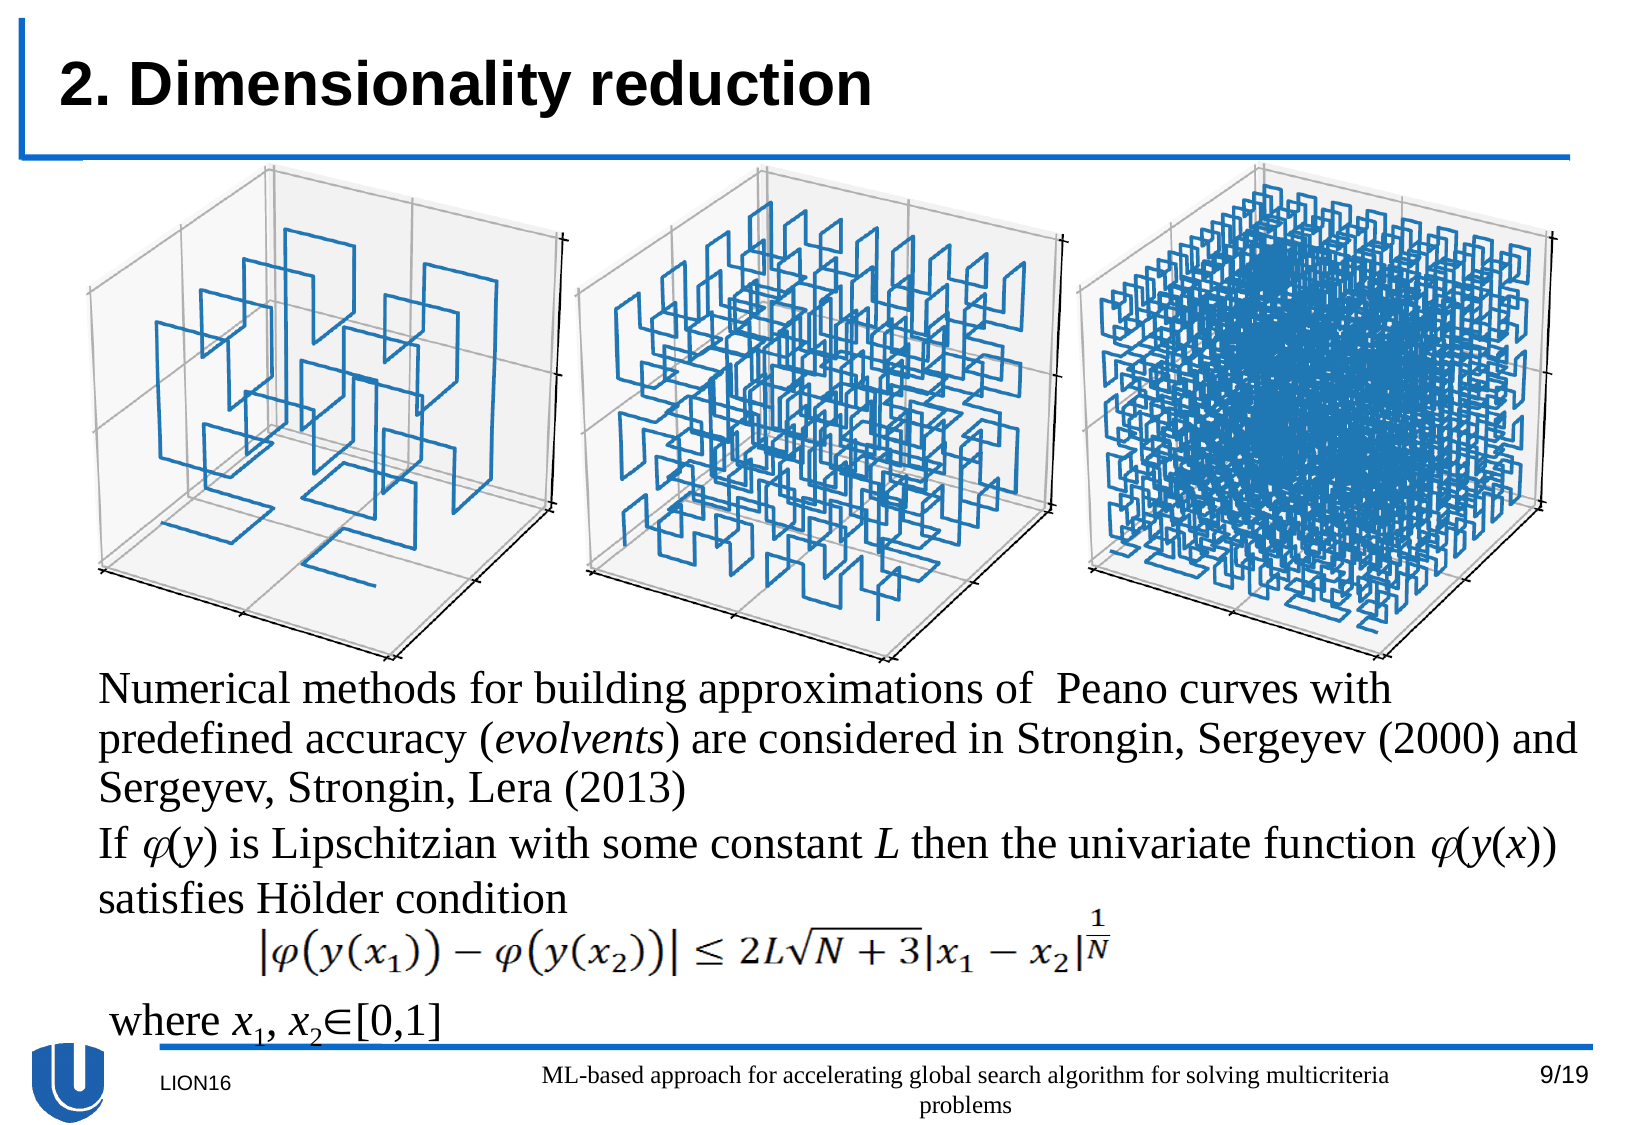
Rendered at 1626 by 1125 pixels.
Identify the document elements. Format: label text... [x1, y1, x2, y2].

picture [32, 1043, 104, 1123]
slide_number 9/19 [1450, 1051, 1605, 1125]
title 2. Dimensionality reduction [44, 33, 1598, 127]
slide_number LION16 [144, 1062, 482, 1125]
footer ML-based approach for accelerating global search algorithm for solving multicriteria problems [493, 1051, 1439, 1125]
picture [257, 904, 1112, 986]
text_box Numerical methods for building approximations of Peano curves with predefined accuracy (evolvents) are considered in Strongin, Sergeyev (2000) and Sergeyev, Strongin, Lera (2013) If (y) is Lipschitzian with some constant L then the univariate function (y(x)) satisfies Hölder condition where x1, x2[0,1] [83, 656, 1600, 1024]
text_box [82, 160, 1569, 669]
